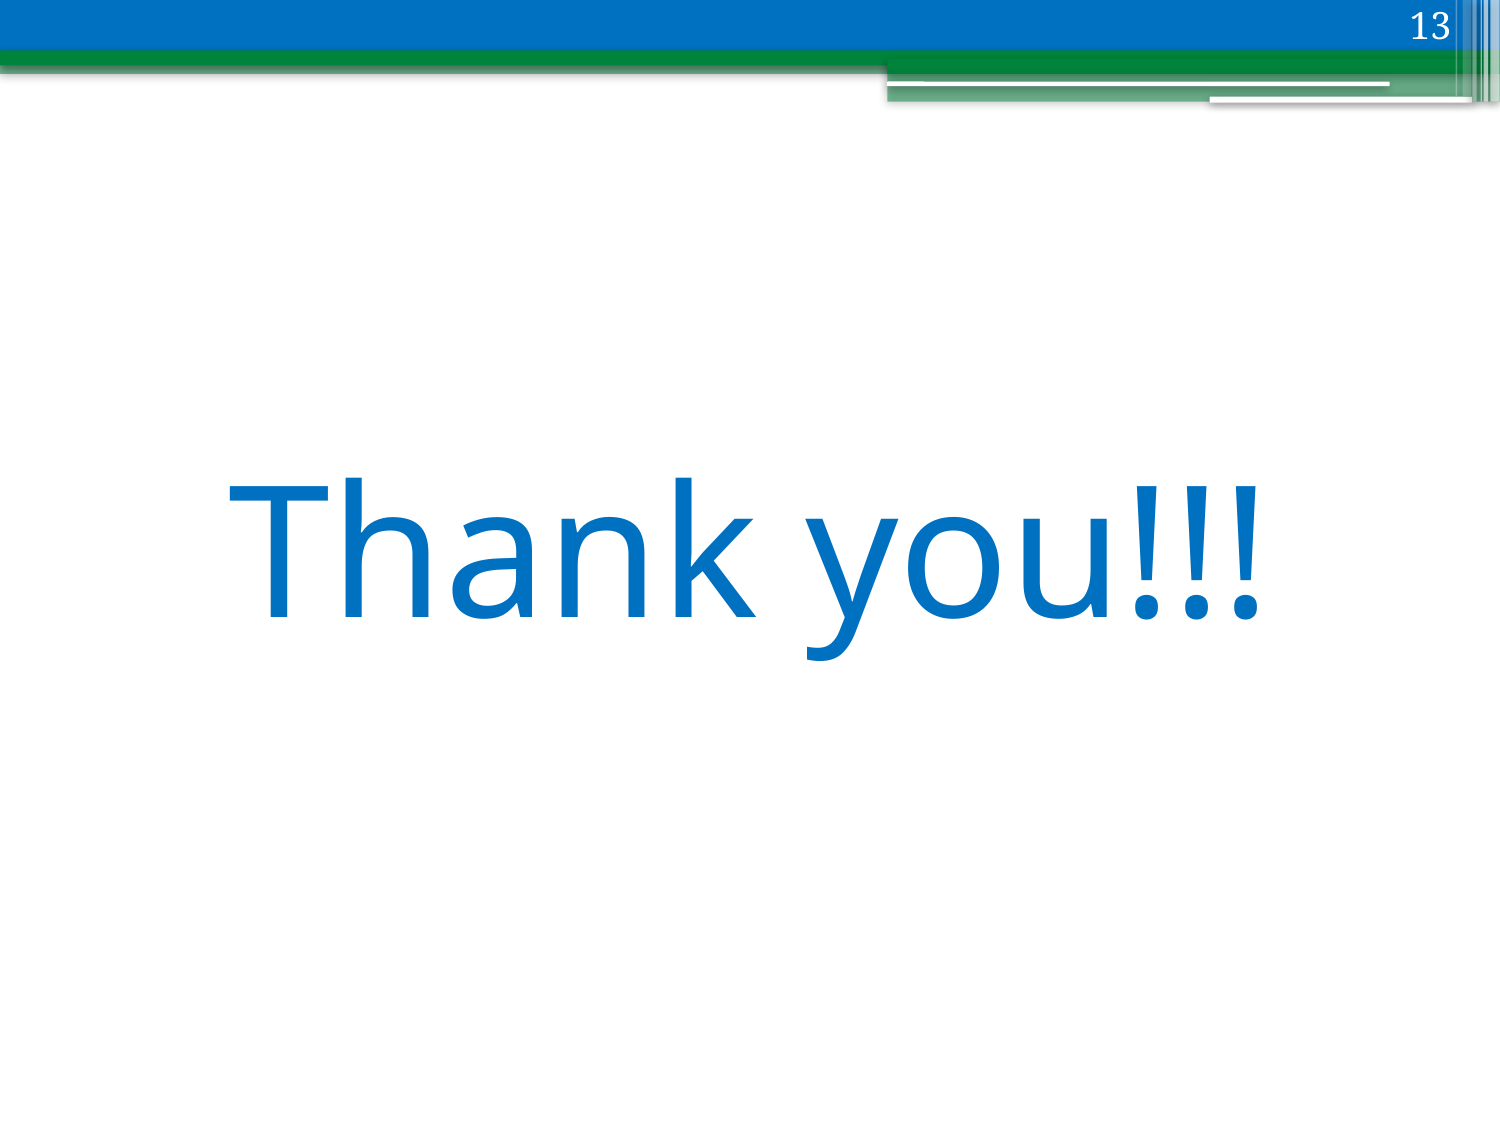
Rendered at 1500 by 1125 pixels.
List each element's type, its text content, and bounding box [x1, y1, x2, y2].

title Thank you!!! [0, 457, 1500, 632]
slide_number 13 [1341, 0, 1466, 61]
